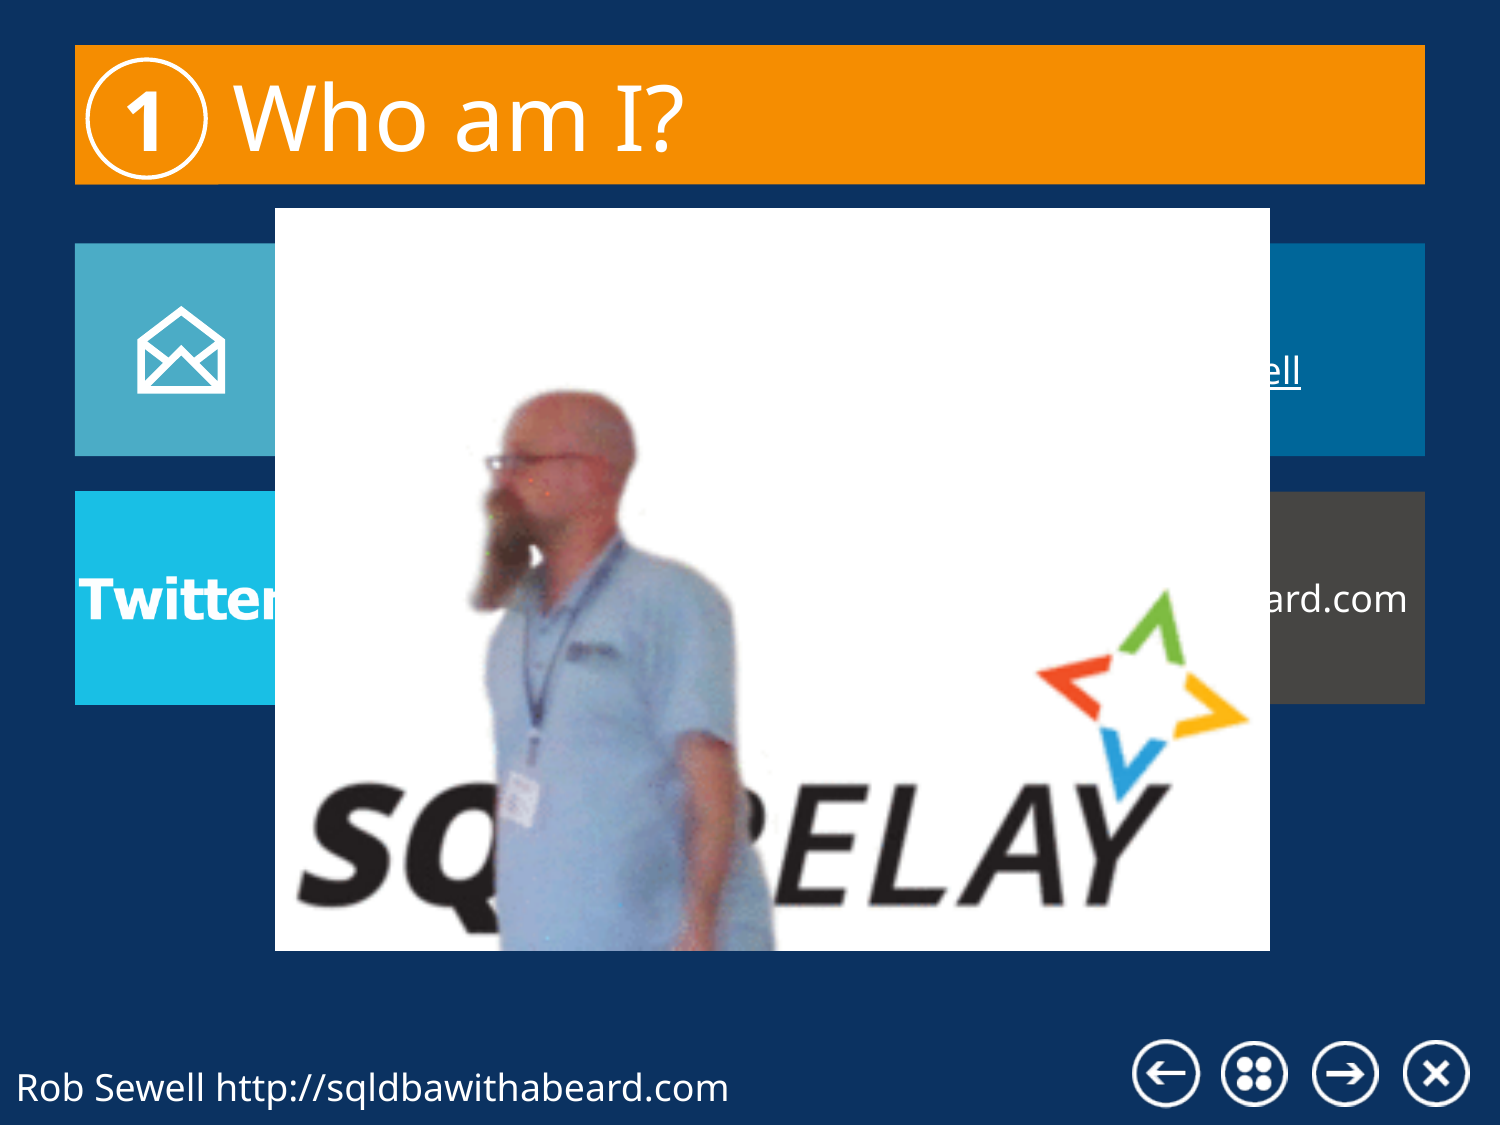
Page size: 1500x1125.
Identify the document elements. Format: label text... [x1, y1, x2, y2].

picture [1312, 1041, 1379, 1107]
title Who am I? [220, 45, 1425, 185]
picture [1132, 1039, 1202, 1109]
text_box Profile: Rob Sewell [1276, 241, 1427, 458]
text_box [74, 243, 269, 457]
picture [1221, 1041, 1288, 1107]
text_box [73, 43, 220, 187]
picture [74, 207, 1270, 951]
text_box 1 [85, 57, 208, 180]
text_box Blog: sqldbawithabeard.com [1276, 489, 1427, 706]
picture [1403, 1040, 1470, 1107]
